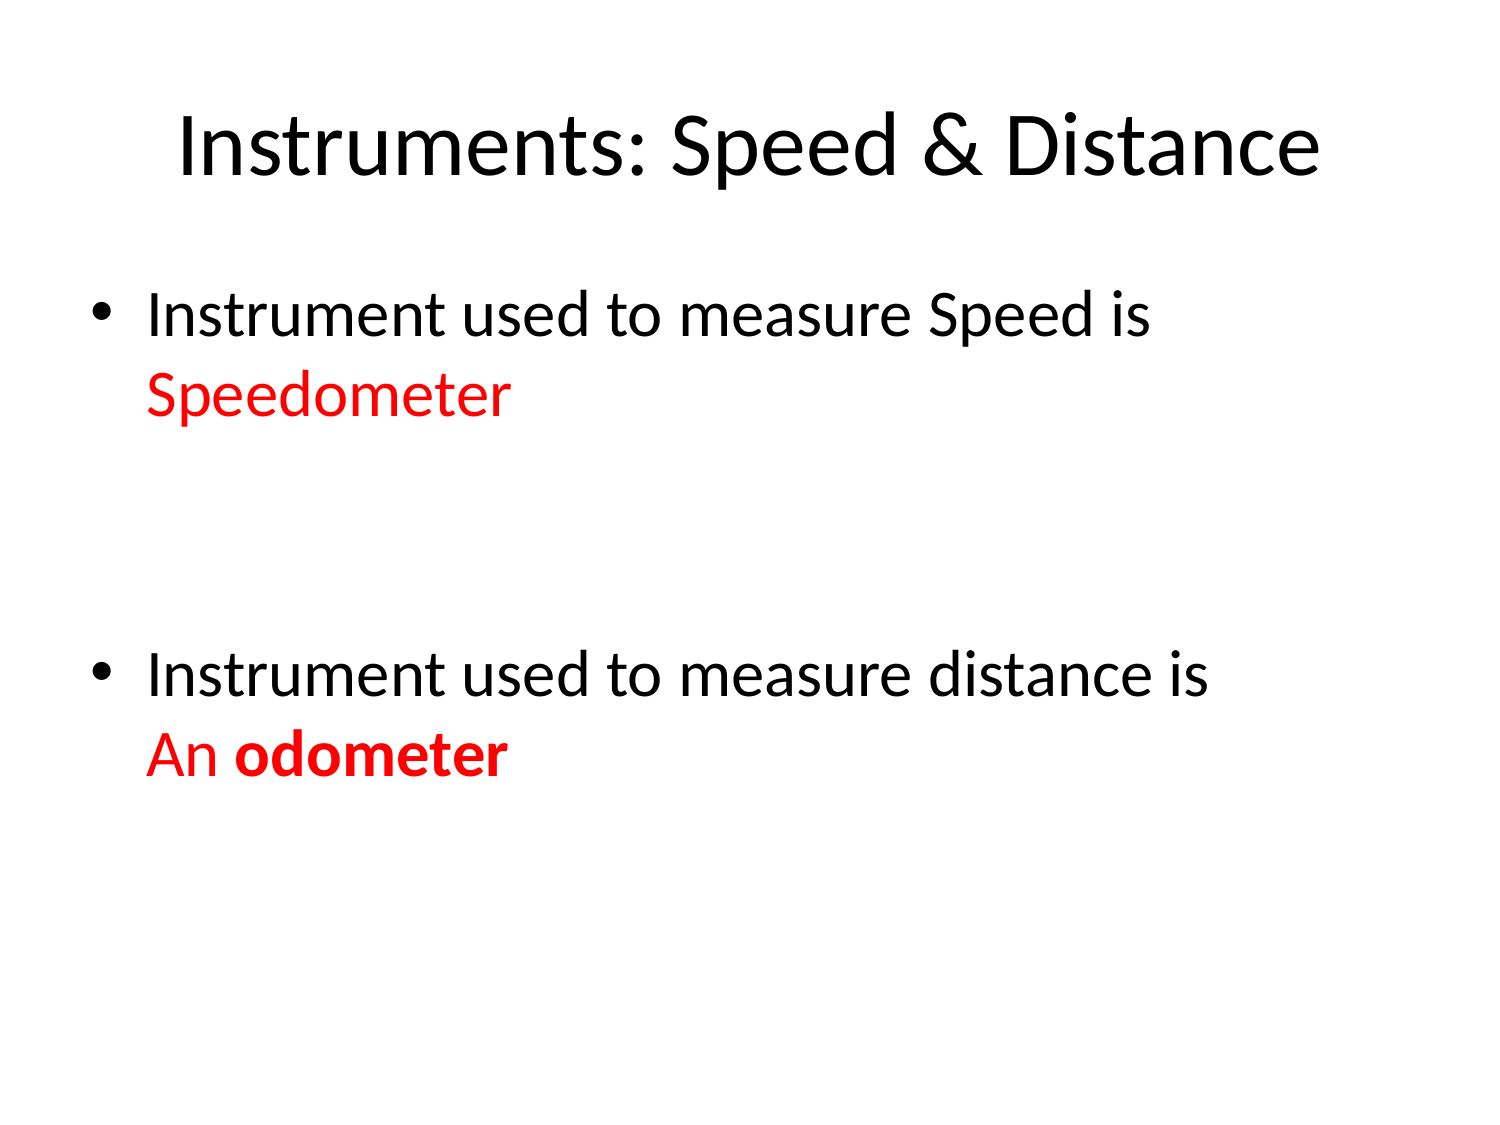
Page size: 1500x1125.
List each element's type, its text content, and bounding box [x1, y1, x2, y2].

title Instruments: Speed & Distance [75, 45, 1425, 233]
list Instrument used to measure Speed is Speedometer Instrument used to measure distance is An odometer [75, 262, 1425, 1005]
